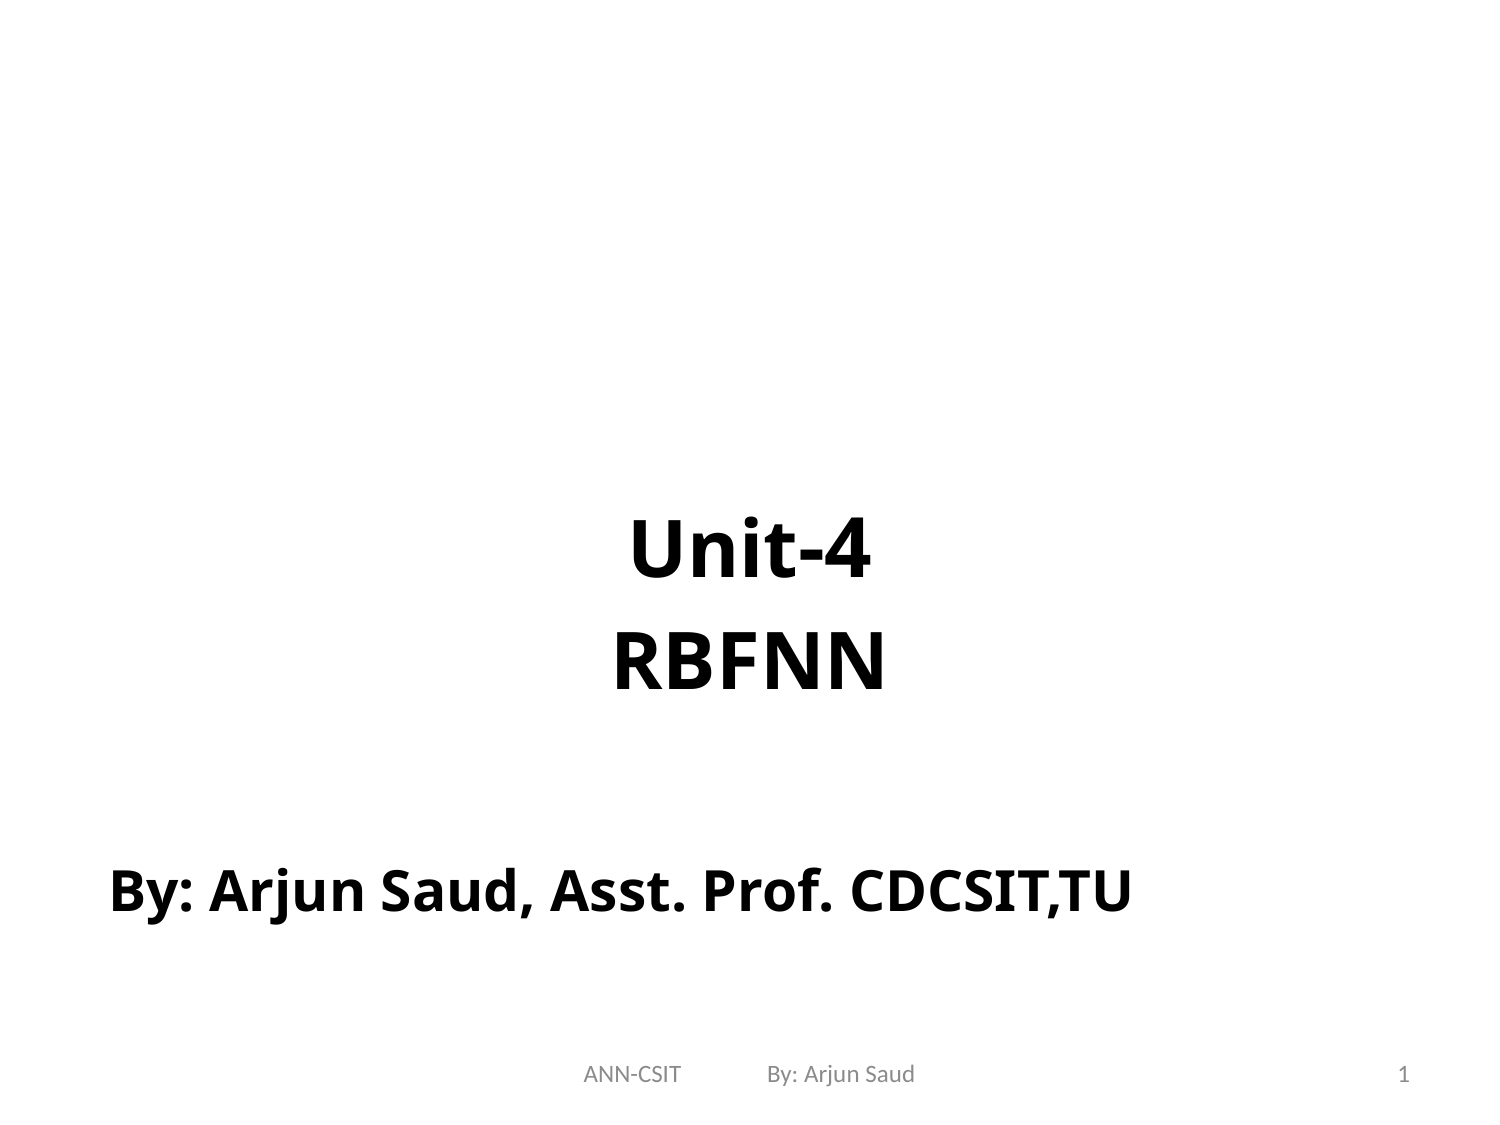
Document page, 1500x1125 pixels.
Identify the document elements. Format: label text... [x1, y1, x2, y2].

footer ANN-CSIT By: Arjun Saud [512, 1042, 988, 1103]
slide_number 1 [1074, 1042, 1425, 1103]
list Unit-4 RBFNN By: Arjun Saud, Asst. Prof. CDCSIT,TU [75, 262, 1425, 1005]
